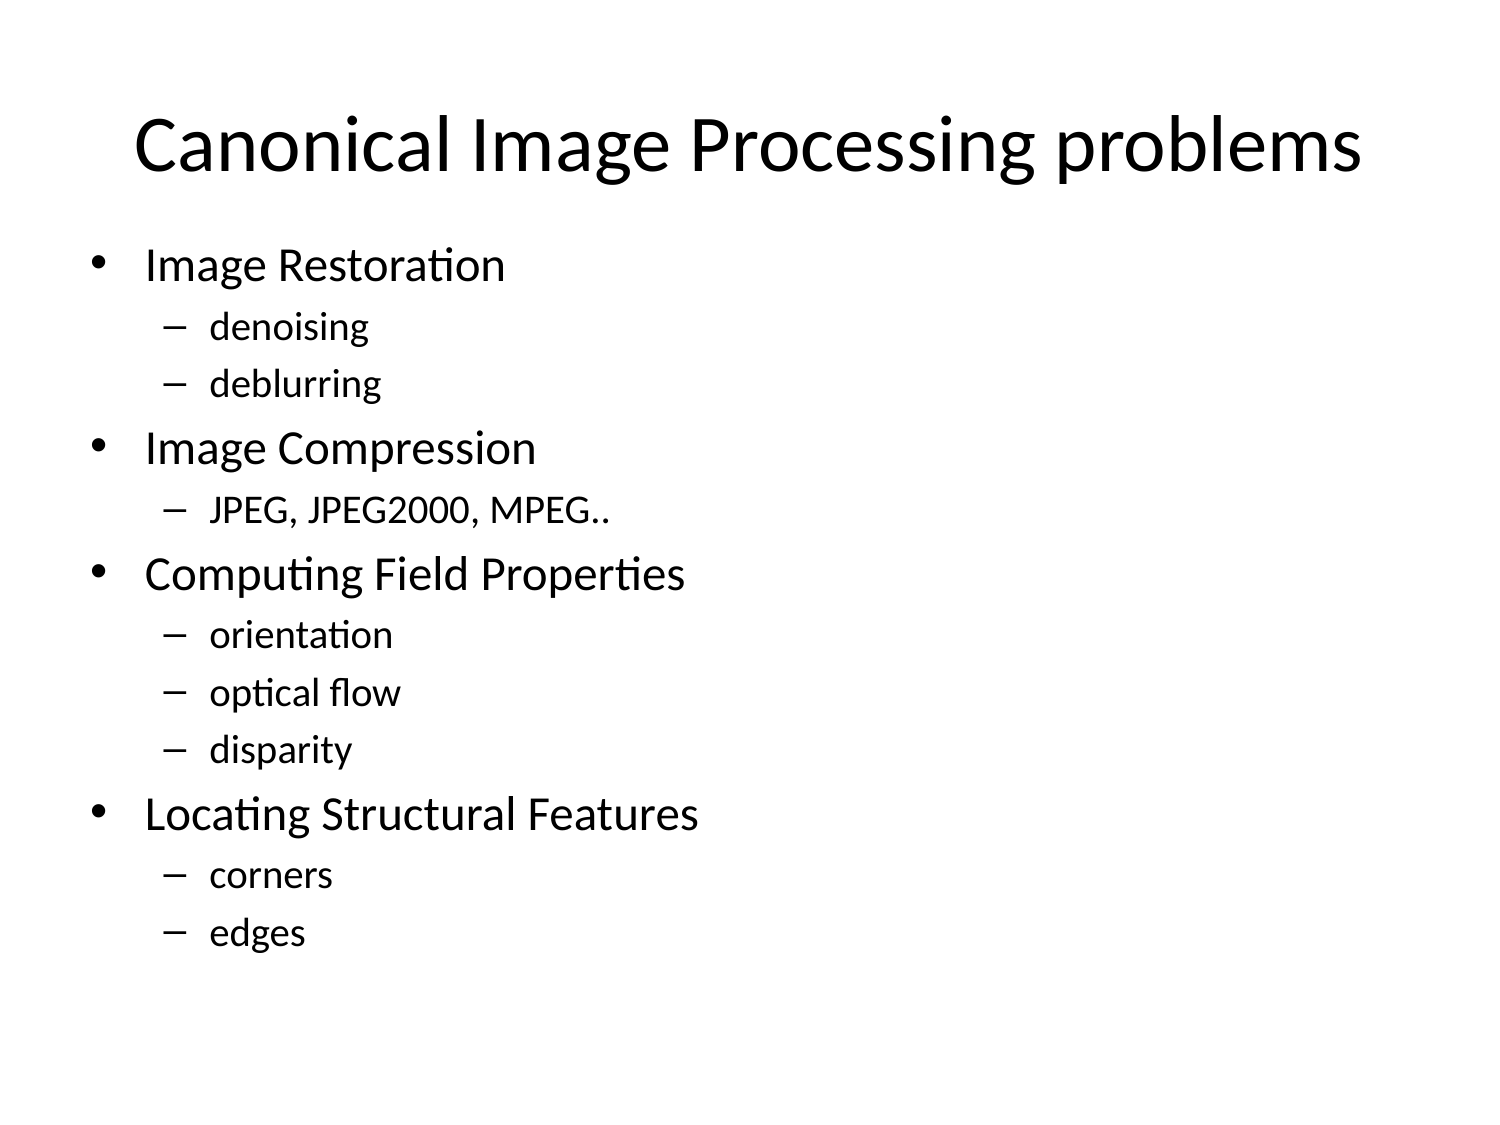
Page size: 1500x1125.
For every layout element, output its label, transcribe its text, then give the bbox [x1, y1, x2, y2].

list Image Restoration denoising deblurring Image Compression JPEG, JPEG2000, MPEG.. Computing Field Properties orientation optical flow disparity Locating Structural Features corners edges [75, 224, 1425, 968]
title Canonical Image Processing problems [75, 45, 1425, 224]
